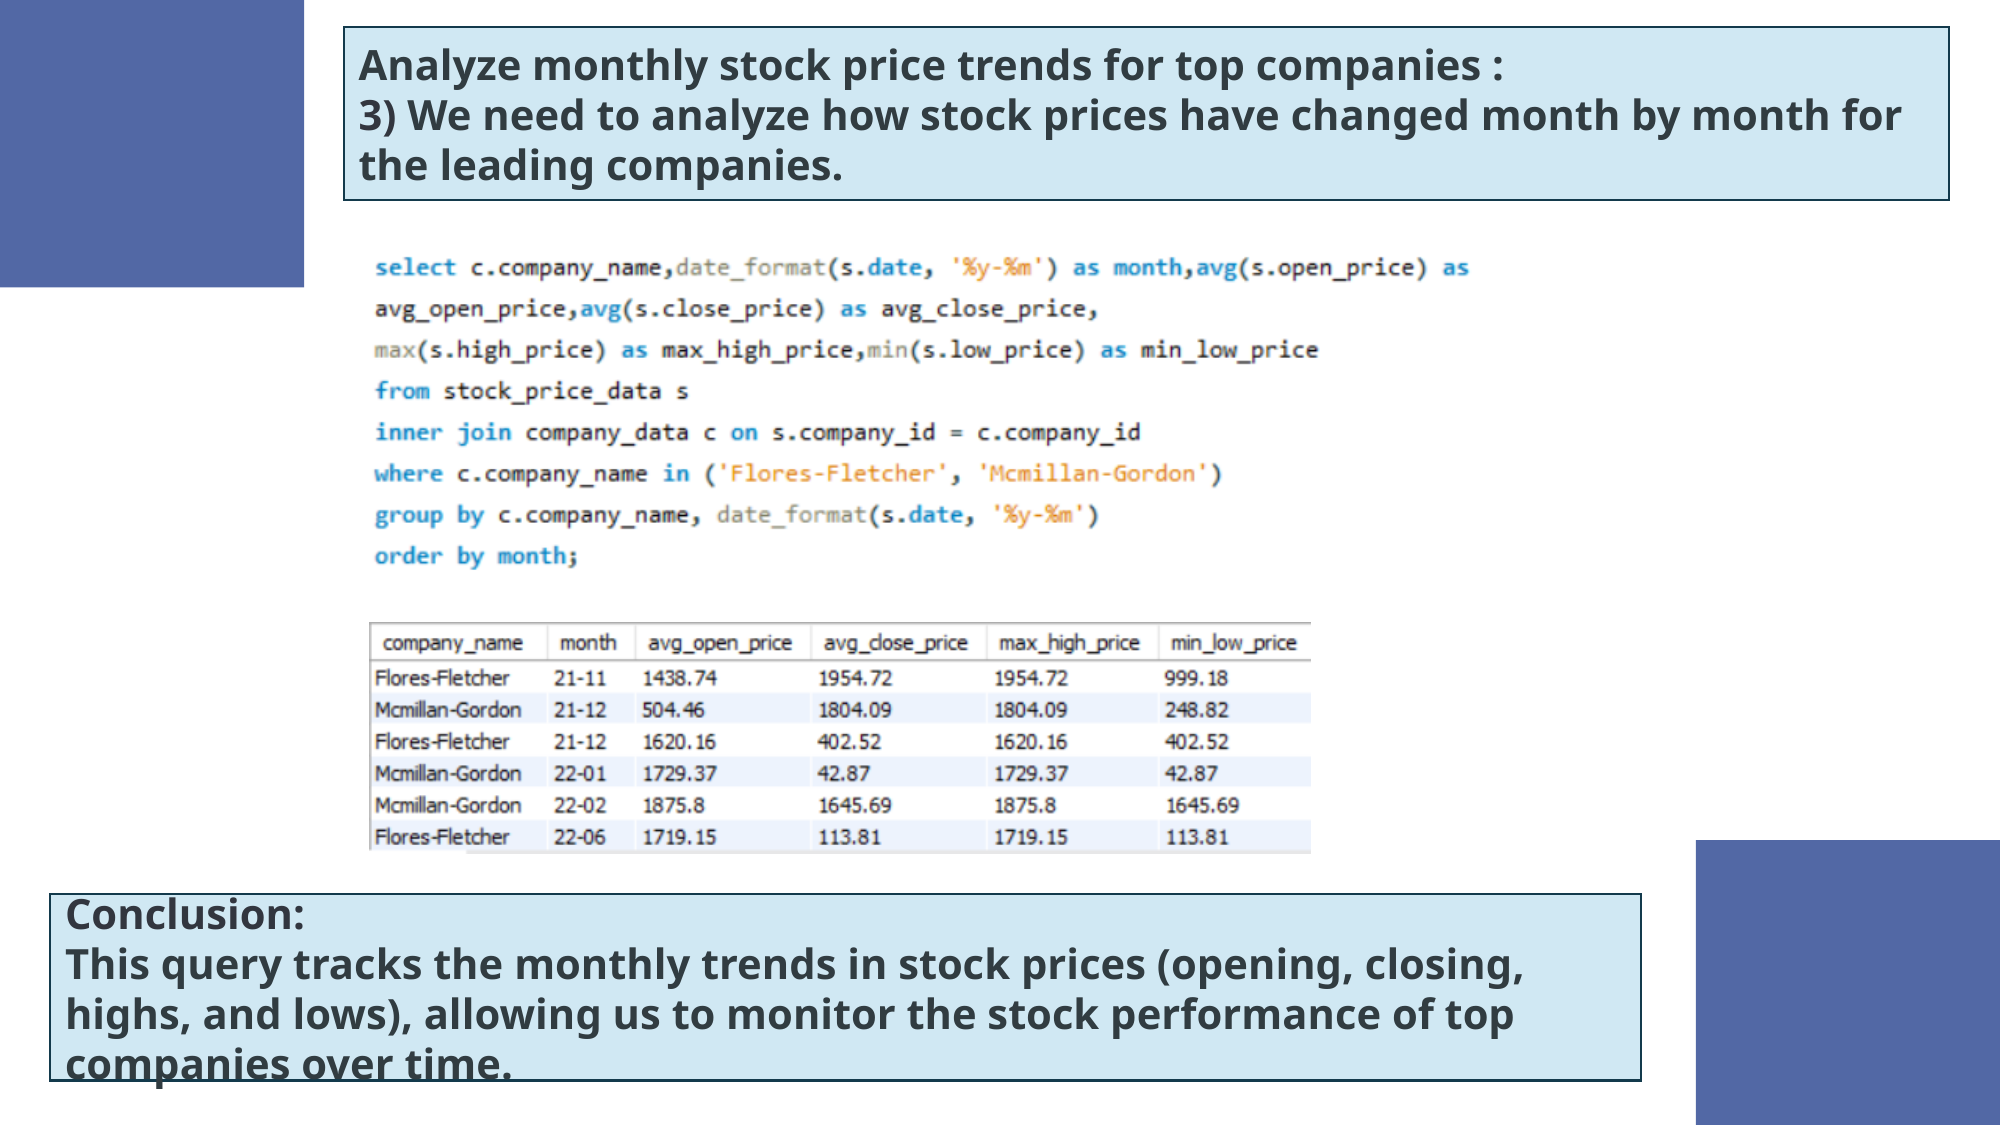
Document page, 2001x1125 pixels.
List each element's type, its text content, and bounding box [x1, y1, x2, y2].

text_box Analyze monthly stock price trends for top companies : 3) We need to analyze how stock prices have changed month by month for the leading companies. [343, 26, 1950, 201]
text_box Conclusion: This query tracks the monthly trends in stock prices (opening, closing, highs, and lows), allowing us to monitor the stock performance of top companies over time. [49, 893, 1642, 1082]
picture [369, 622, 1311, 855]
picture [367, 248, 1473, 592]
